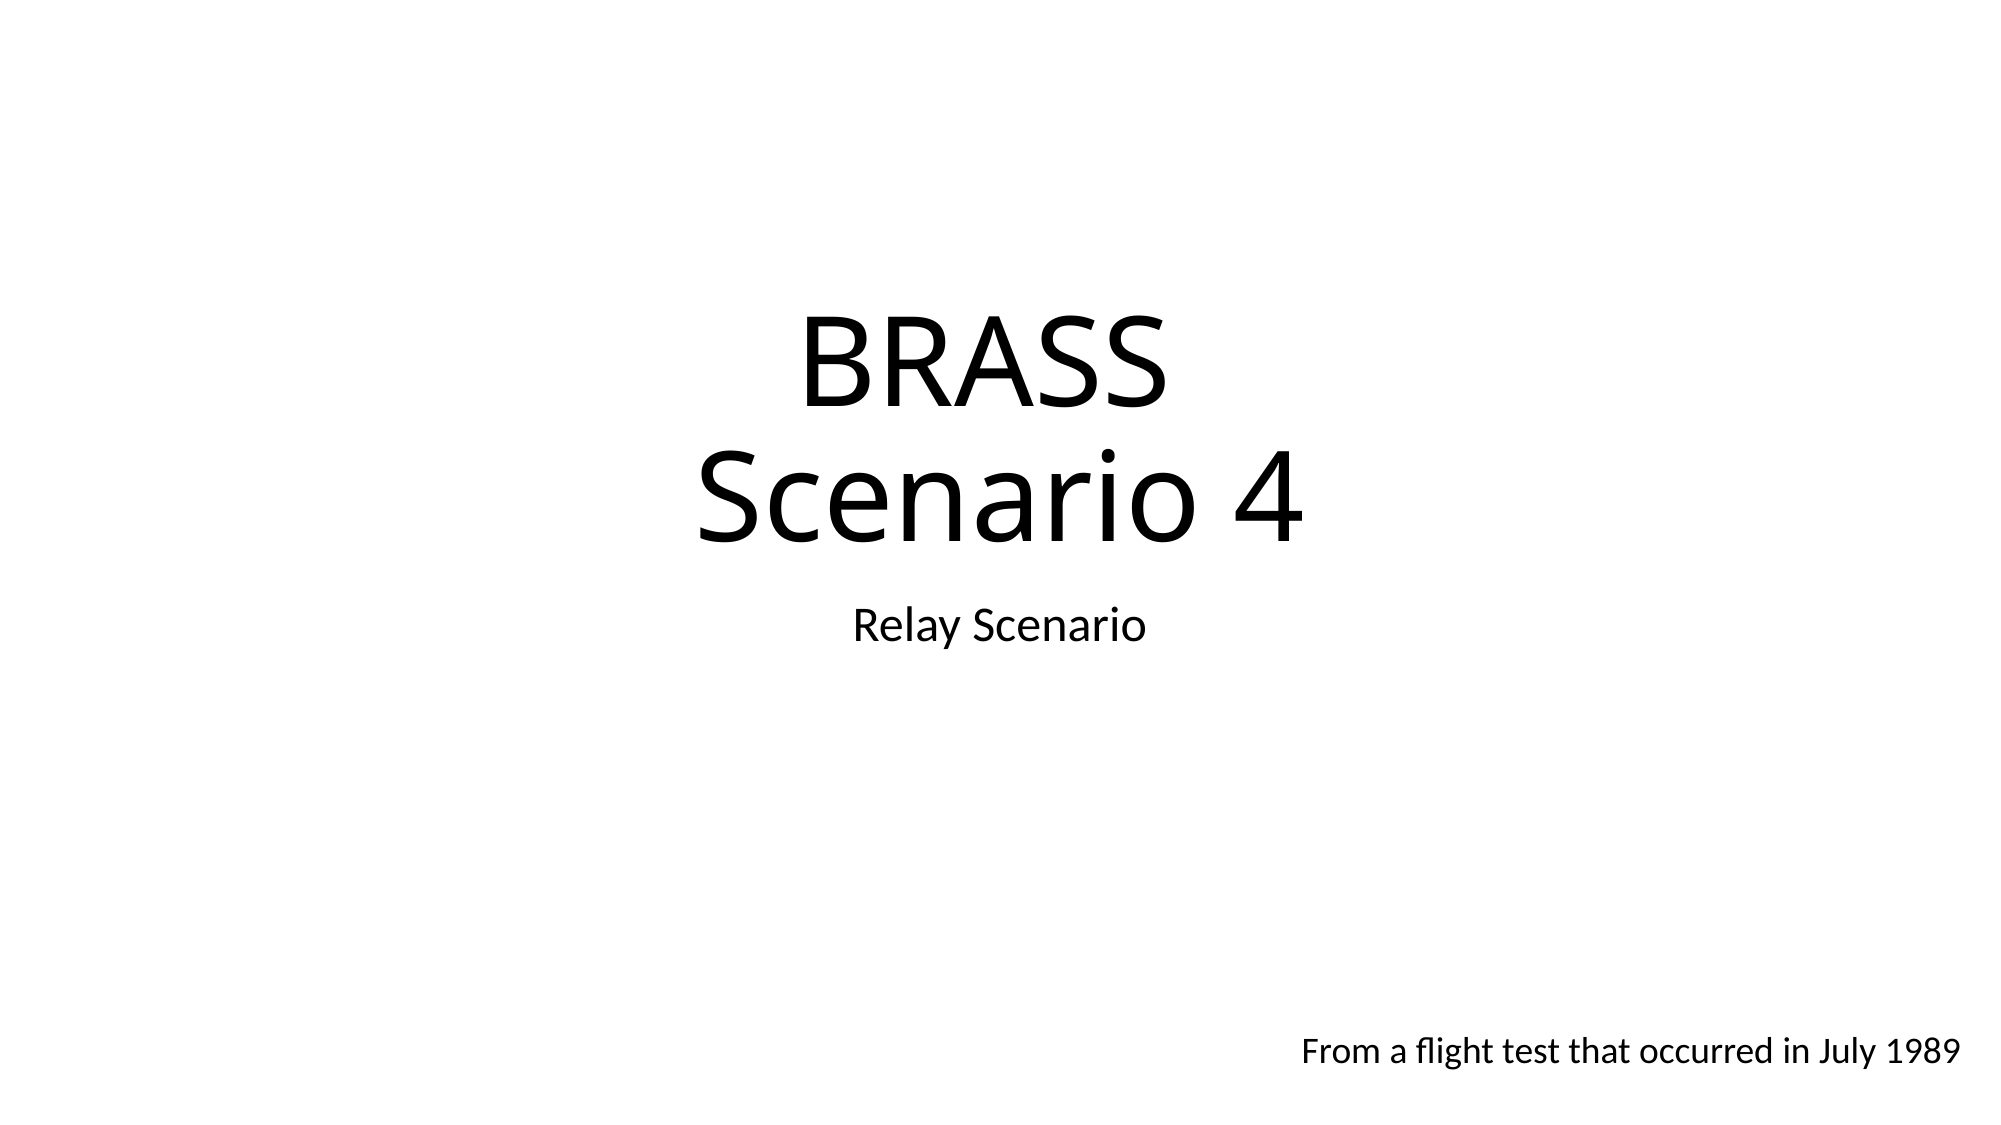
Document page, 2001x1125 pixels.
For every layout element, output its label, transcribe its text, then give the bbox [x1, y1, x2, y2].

title BRASS Scenario 4 [249, 184, 1750, 576]
text_box From a flight test that occurred in July 1989 [1286, 1018, 2000, 1124]
subtitle Relay Scenario [249, 590, 1750, 863]
